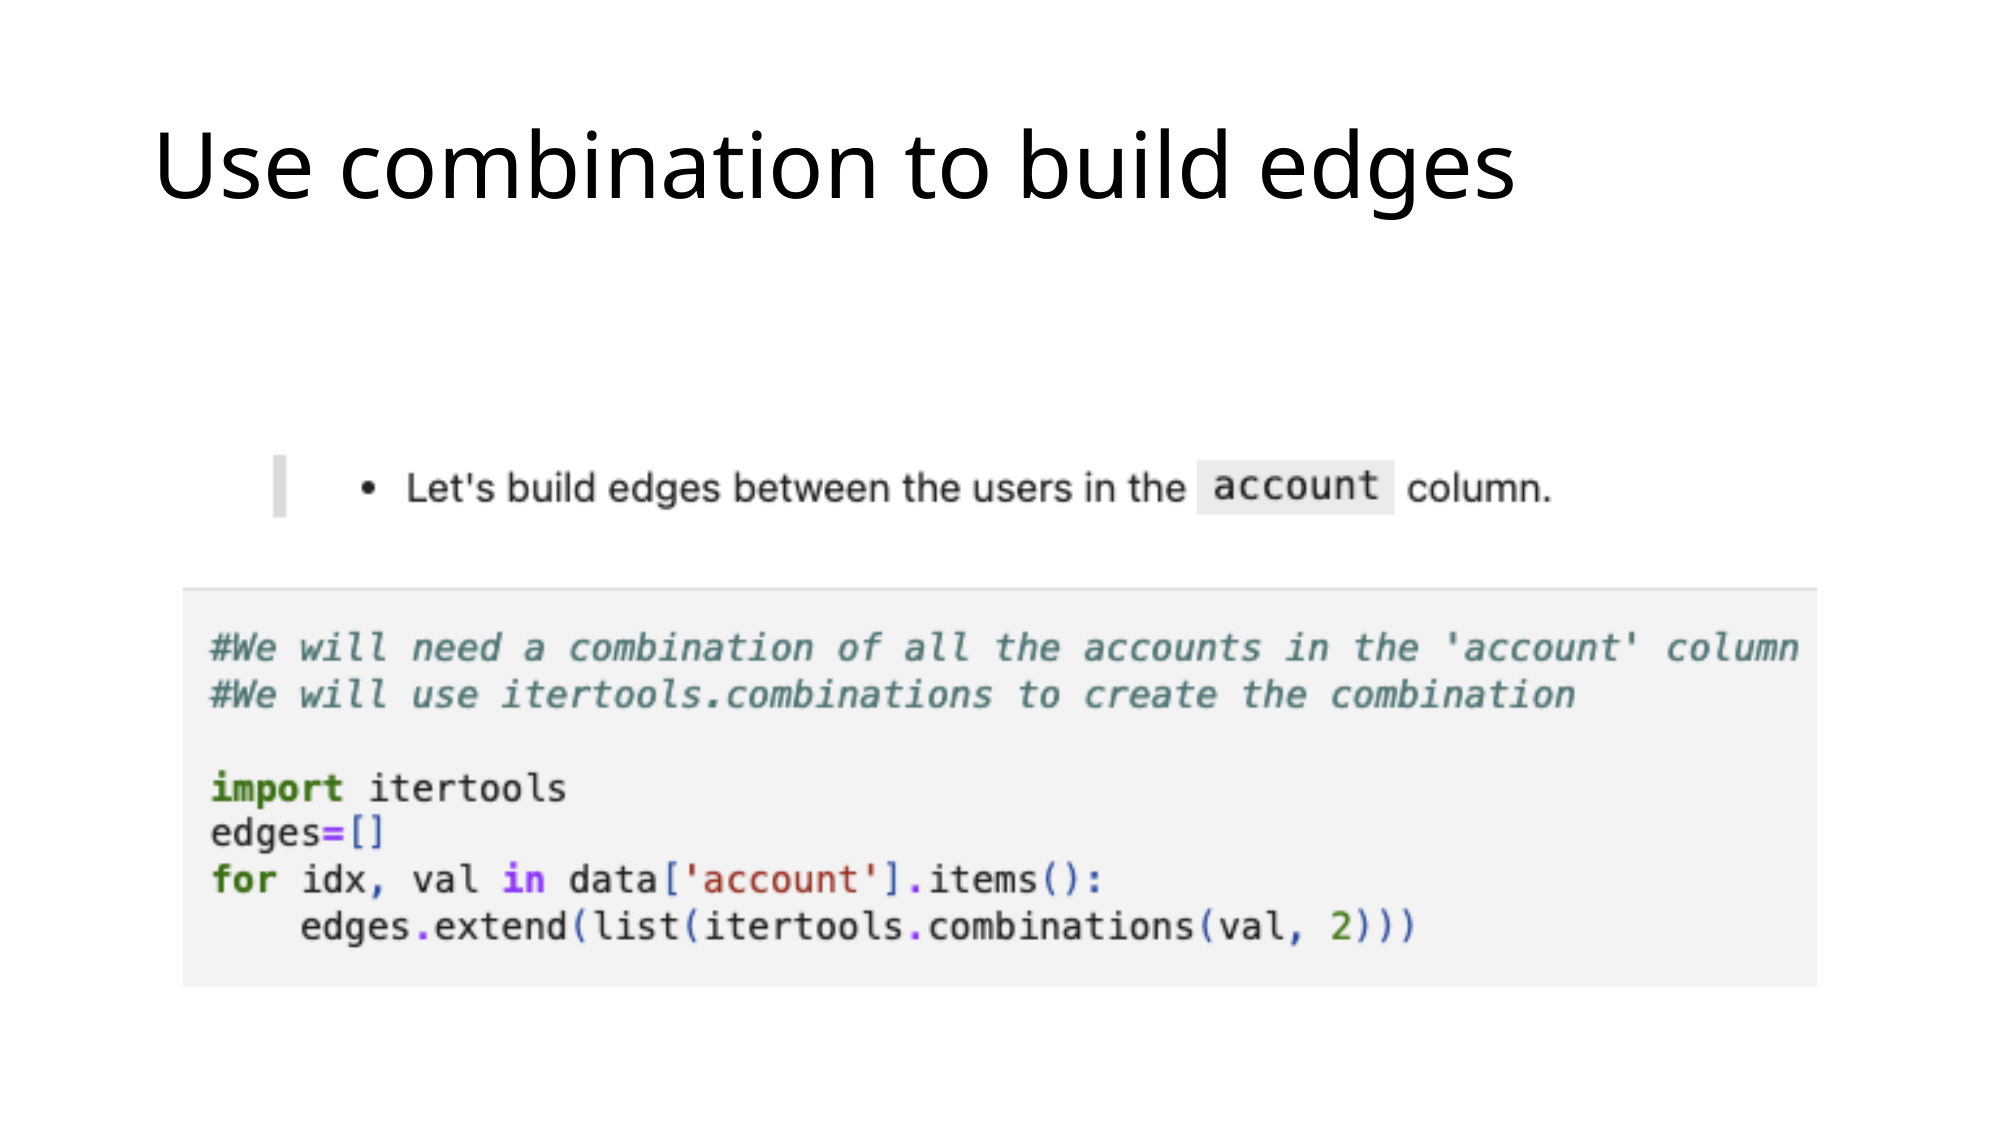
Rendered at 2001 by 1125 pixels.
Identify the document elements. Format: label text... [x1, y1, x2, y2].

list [183, 427, 1817, 987]
title Use combination to build edges [137, 59, 1863, 278]
